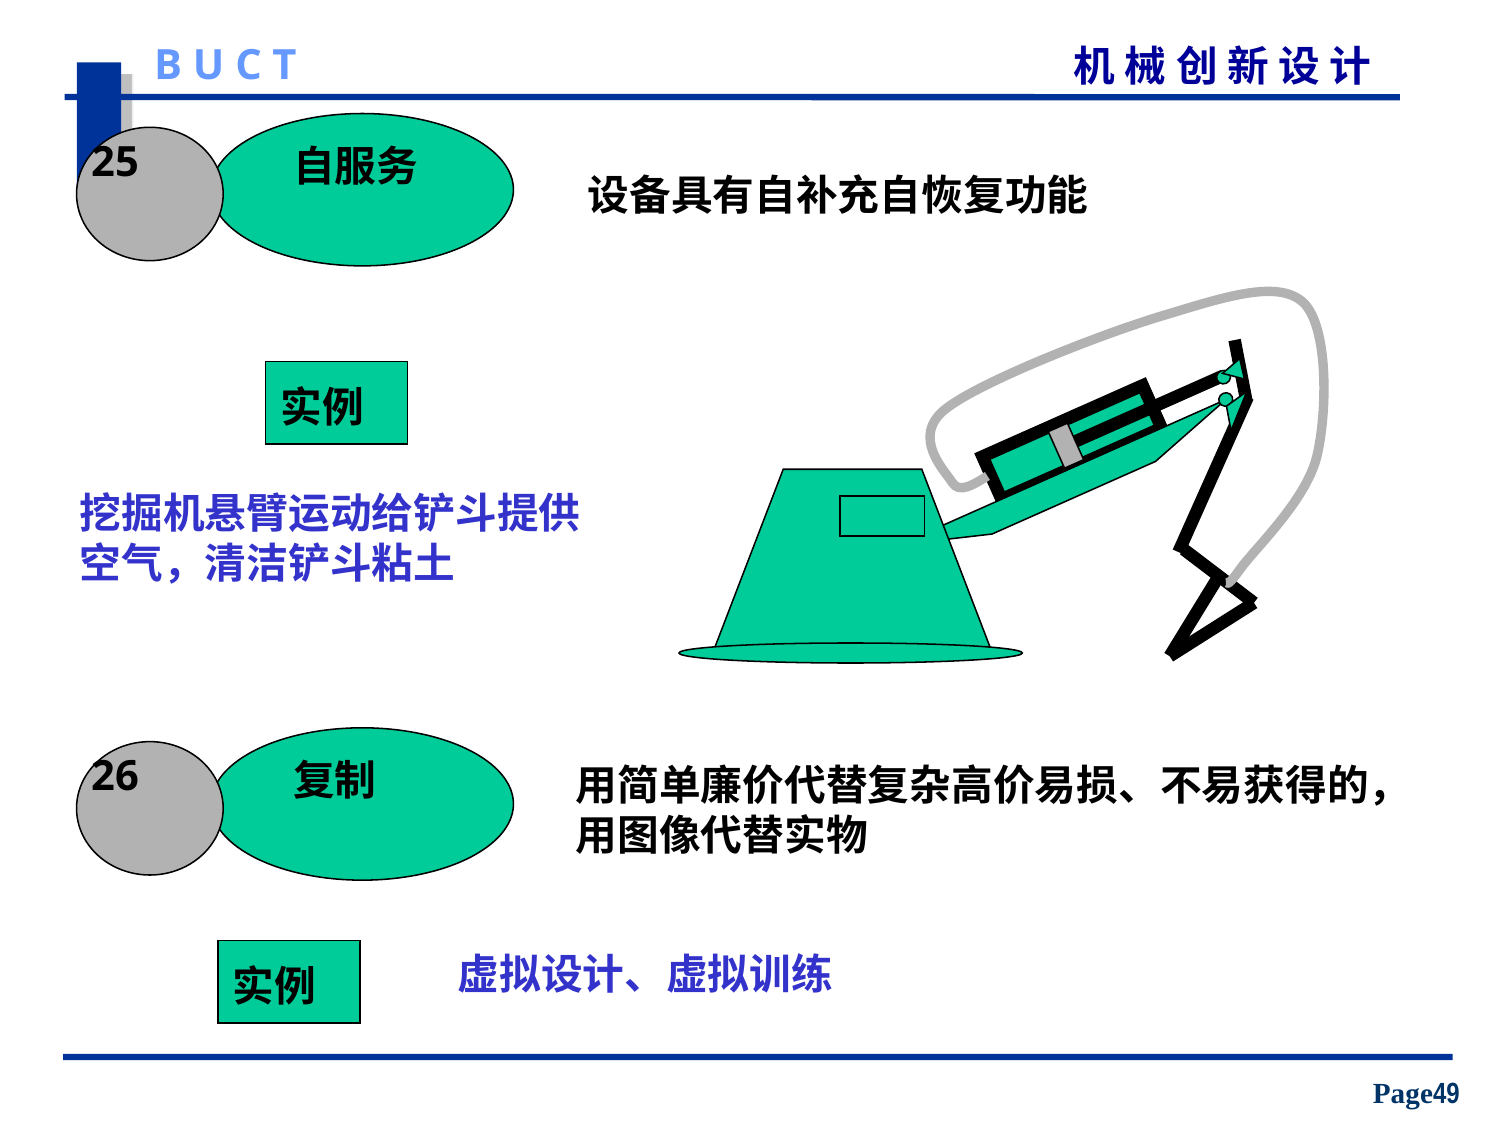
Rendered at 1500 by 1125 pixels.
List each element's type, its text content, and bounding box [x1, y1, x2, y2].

text_box 设备具有自补充自恢复功能 [572, 160, 1317, 226]
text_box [64, 361, 609, 675]
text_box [76, 113, 514, 267]
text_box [678, 278, 1329, 664]
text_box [217, 940, 1058, 1028]
text_box 用简单廉价代替复杂高价易损、不易获得的，用图像代替实物 [560, 751, 1412, 867]
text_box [76, 727, 514, 881]
footer Page49 [1345, 1066, 1488, 1117]
